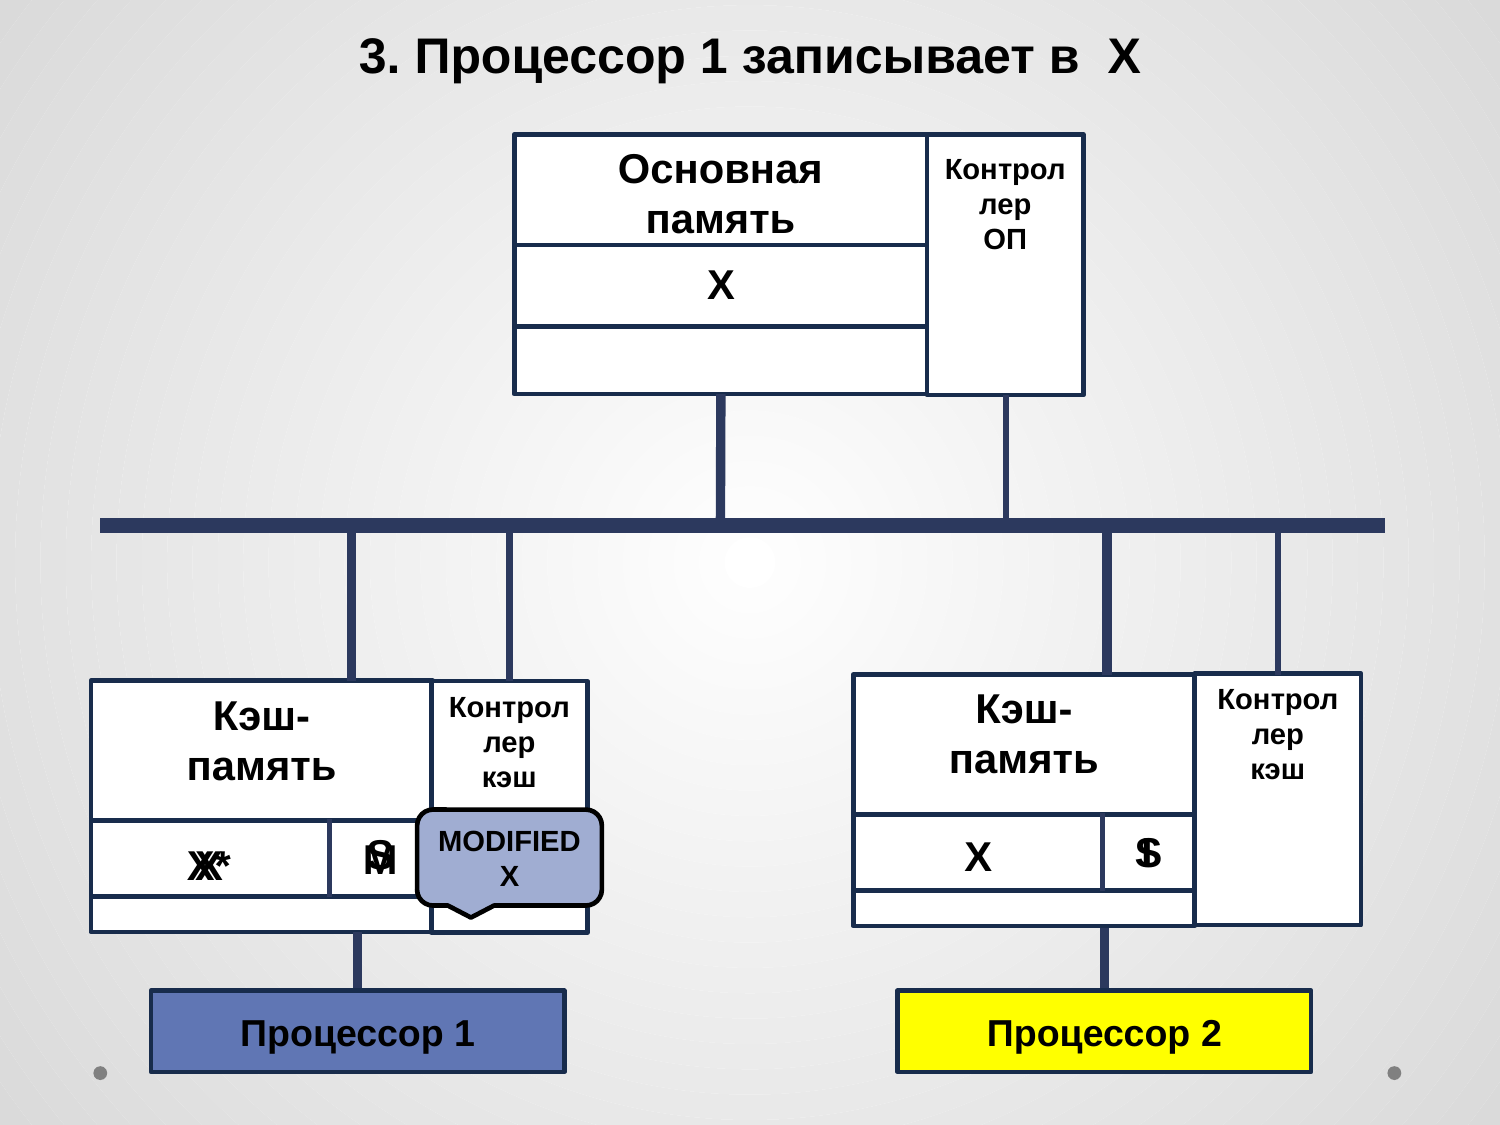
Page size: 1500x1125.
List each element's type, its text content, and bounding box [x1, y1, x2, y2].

text_box [429, 908, 590, 935]
text_box [89, 902, 429, 934]
text_box Процессор 2 [895, 988, 1313, 1074]
text_box [429, 679, 590, 807]
text_box I [1108, 822, 1191, 884]
text_box Контроллер ОП [927, 143, 1084, 263]
text_box Кэш- память [90, 681, 429, 796]
text_box M [334, 830, 414, 890]
text_box Процессор 1 [149, 988, 567, 1074]
text_box Контроллер кэш [431, 680, 588, 801]
text_box X* [88, 831, 324, 896]
text_box Основная память [513, 134, 925, 244]
text_box [89, 826, 322, 831]
text_box X [853, 822, 1098, 888]
text_box [334, 890, 415, 894]
text_box [1192, 671, 1363, 927]
text_box [89, 678, 429, 823]
text_box [925, 132, 1086, 397]
text_box [1108, 884, 1192, 888]
text_box [512, 250, 925, 329]
text_box 3. Процессор 1 записывает в Х [0, 16, 1500, 91]
text_box [512, 331, 925, 396]
text_box [851, 672, 1192, 817]
text_box [851, 896, 1197, 928]
text_box MODIFIED X [414, 807, 605, 920]
text_box Кэш- память [853, 674, 1192, 790]
text_box Контроллер кэш [1194, 673, 1361, 793]
text_box X [569, 254, 872, 316]
